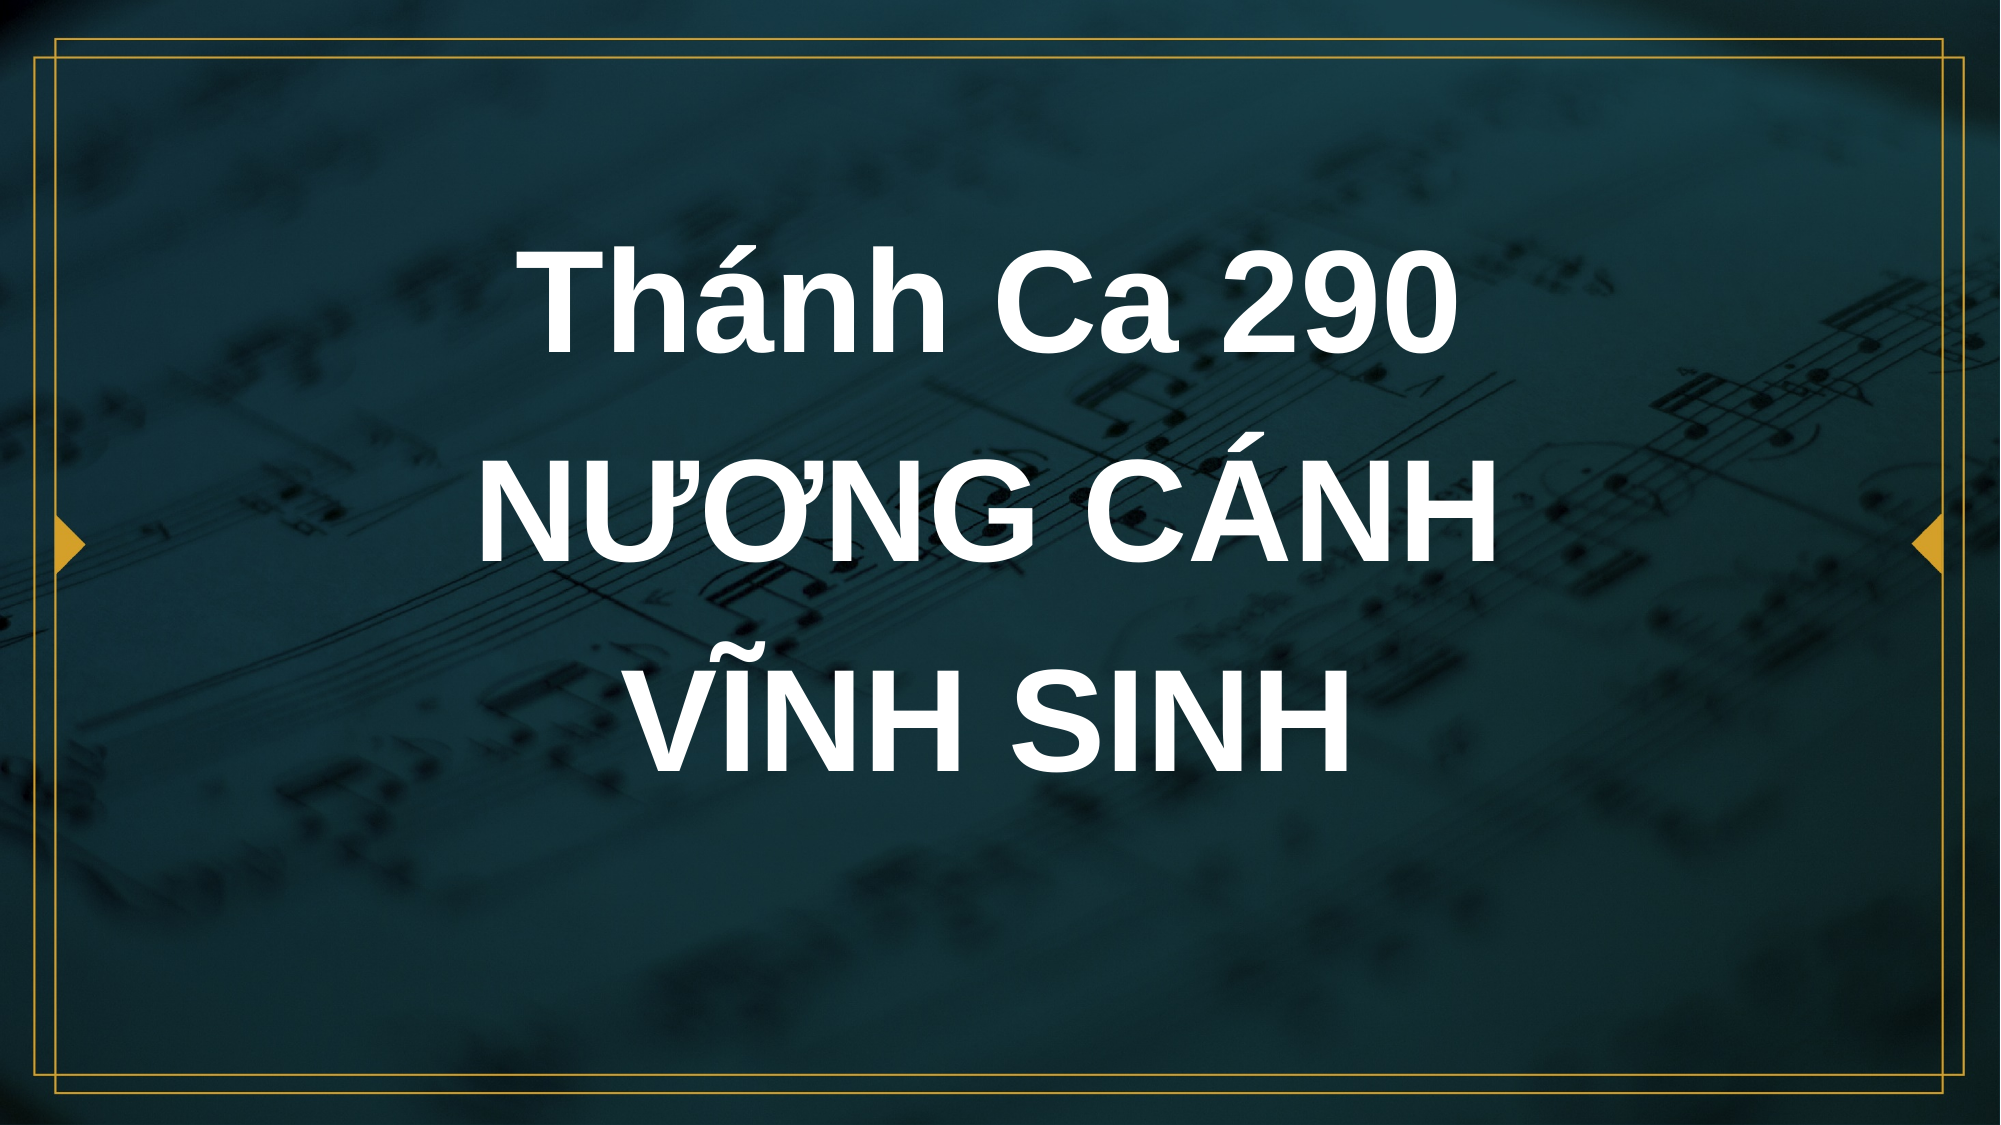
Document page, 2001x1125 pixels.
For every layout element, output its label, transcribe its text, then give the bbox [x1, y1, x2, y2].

picture [0, 0, 2000, 1125]
title Thánh Ca 290 NƯƠNG CÁNH VĨNH SINH [103, 151, 1875, 821]
